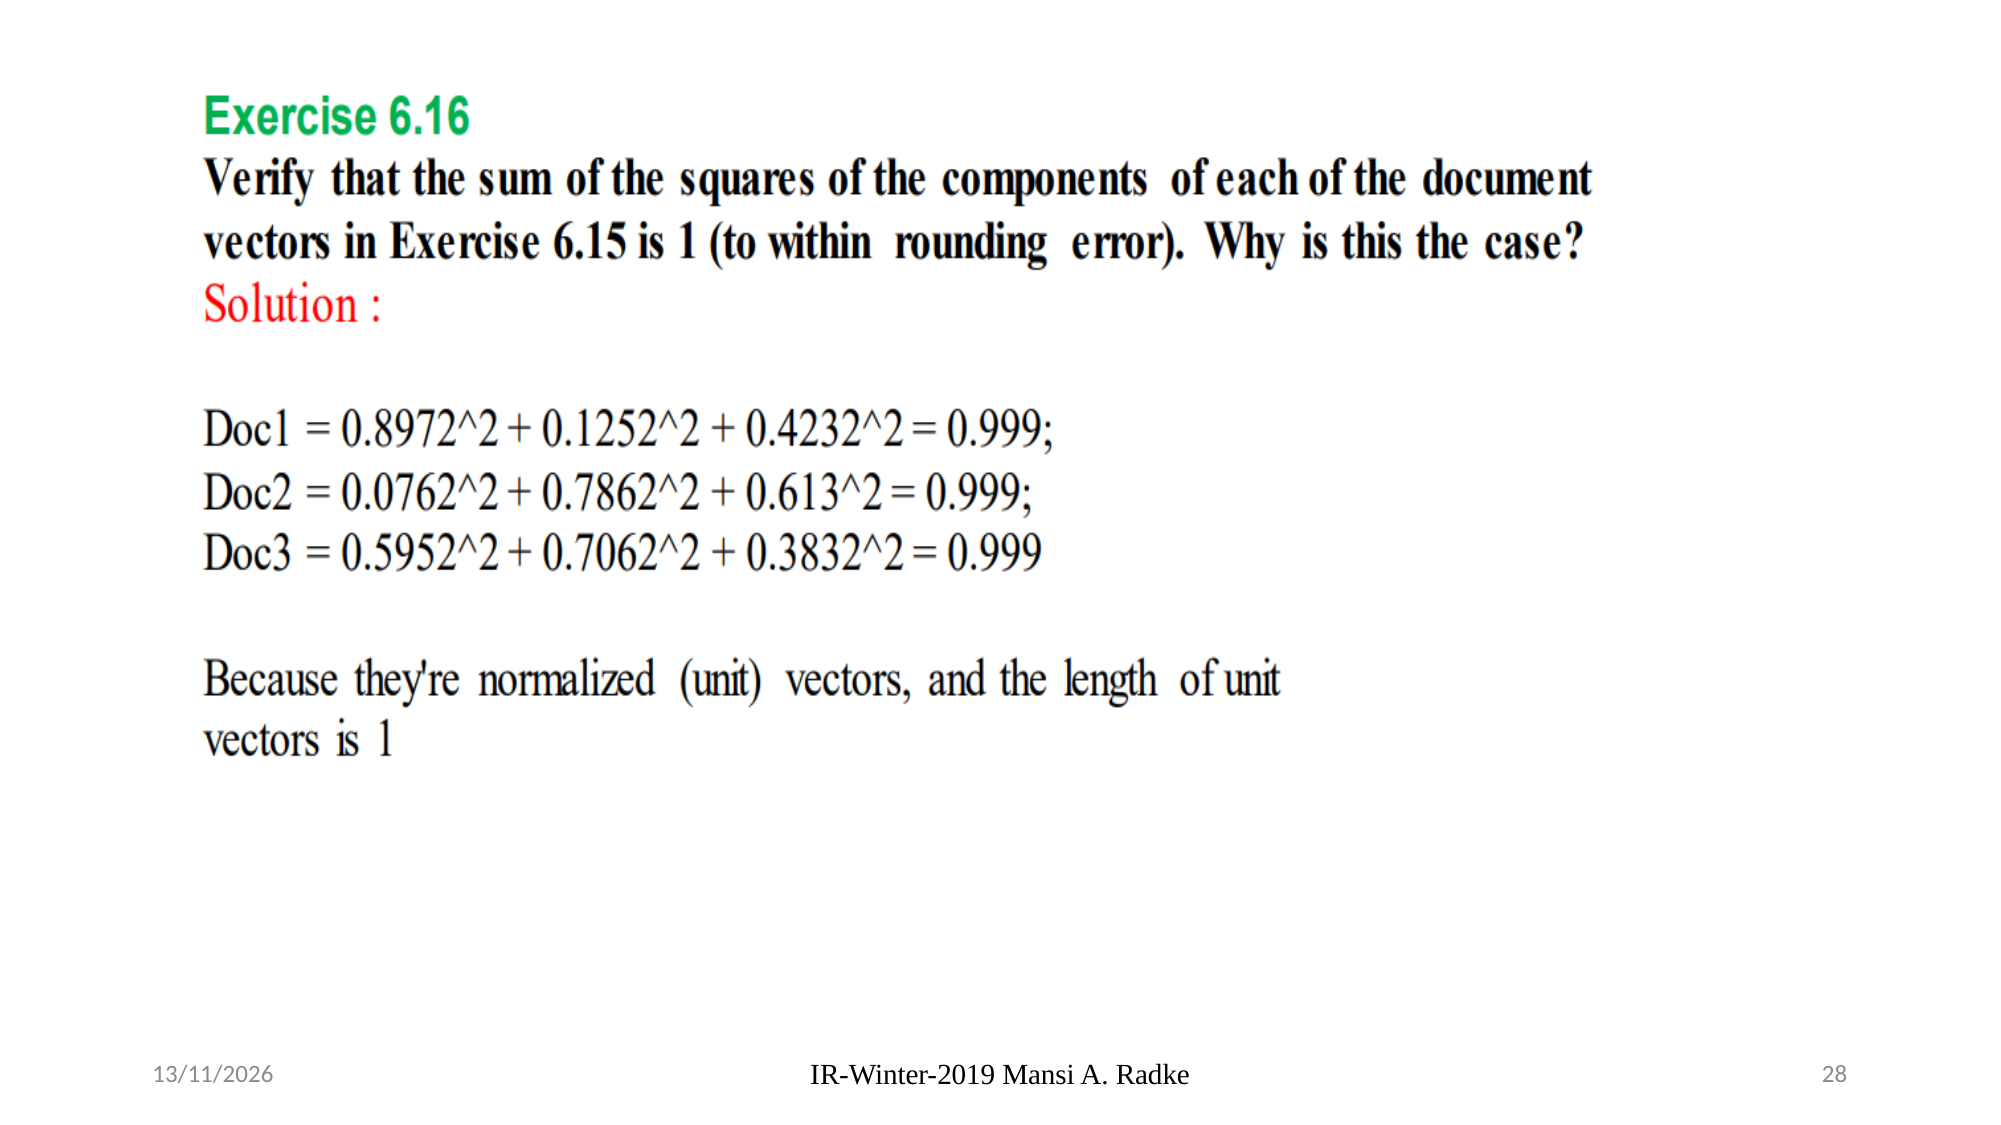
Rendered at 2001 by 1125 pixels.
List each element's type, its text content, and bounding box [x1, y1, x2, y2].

slide_number 28 [1412, 1042, 1863, 1103]
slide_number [137, 1042, 588, 1103]
footer IR-Winter-2019 Mansi A. Radke [662, 1042, 1338, 1103]
picture [137, 59, 1688, 850]
